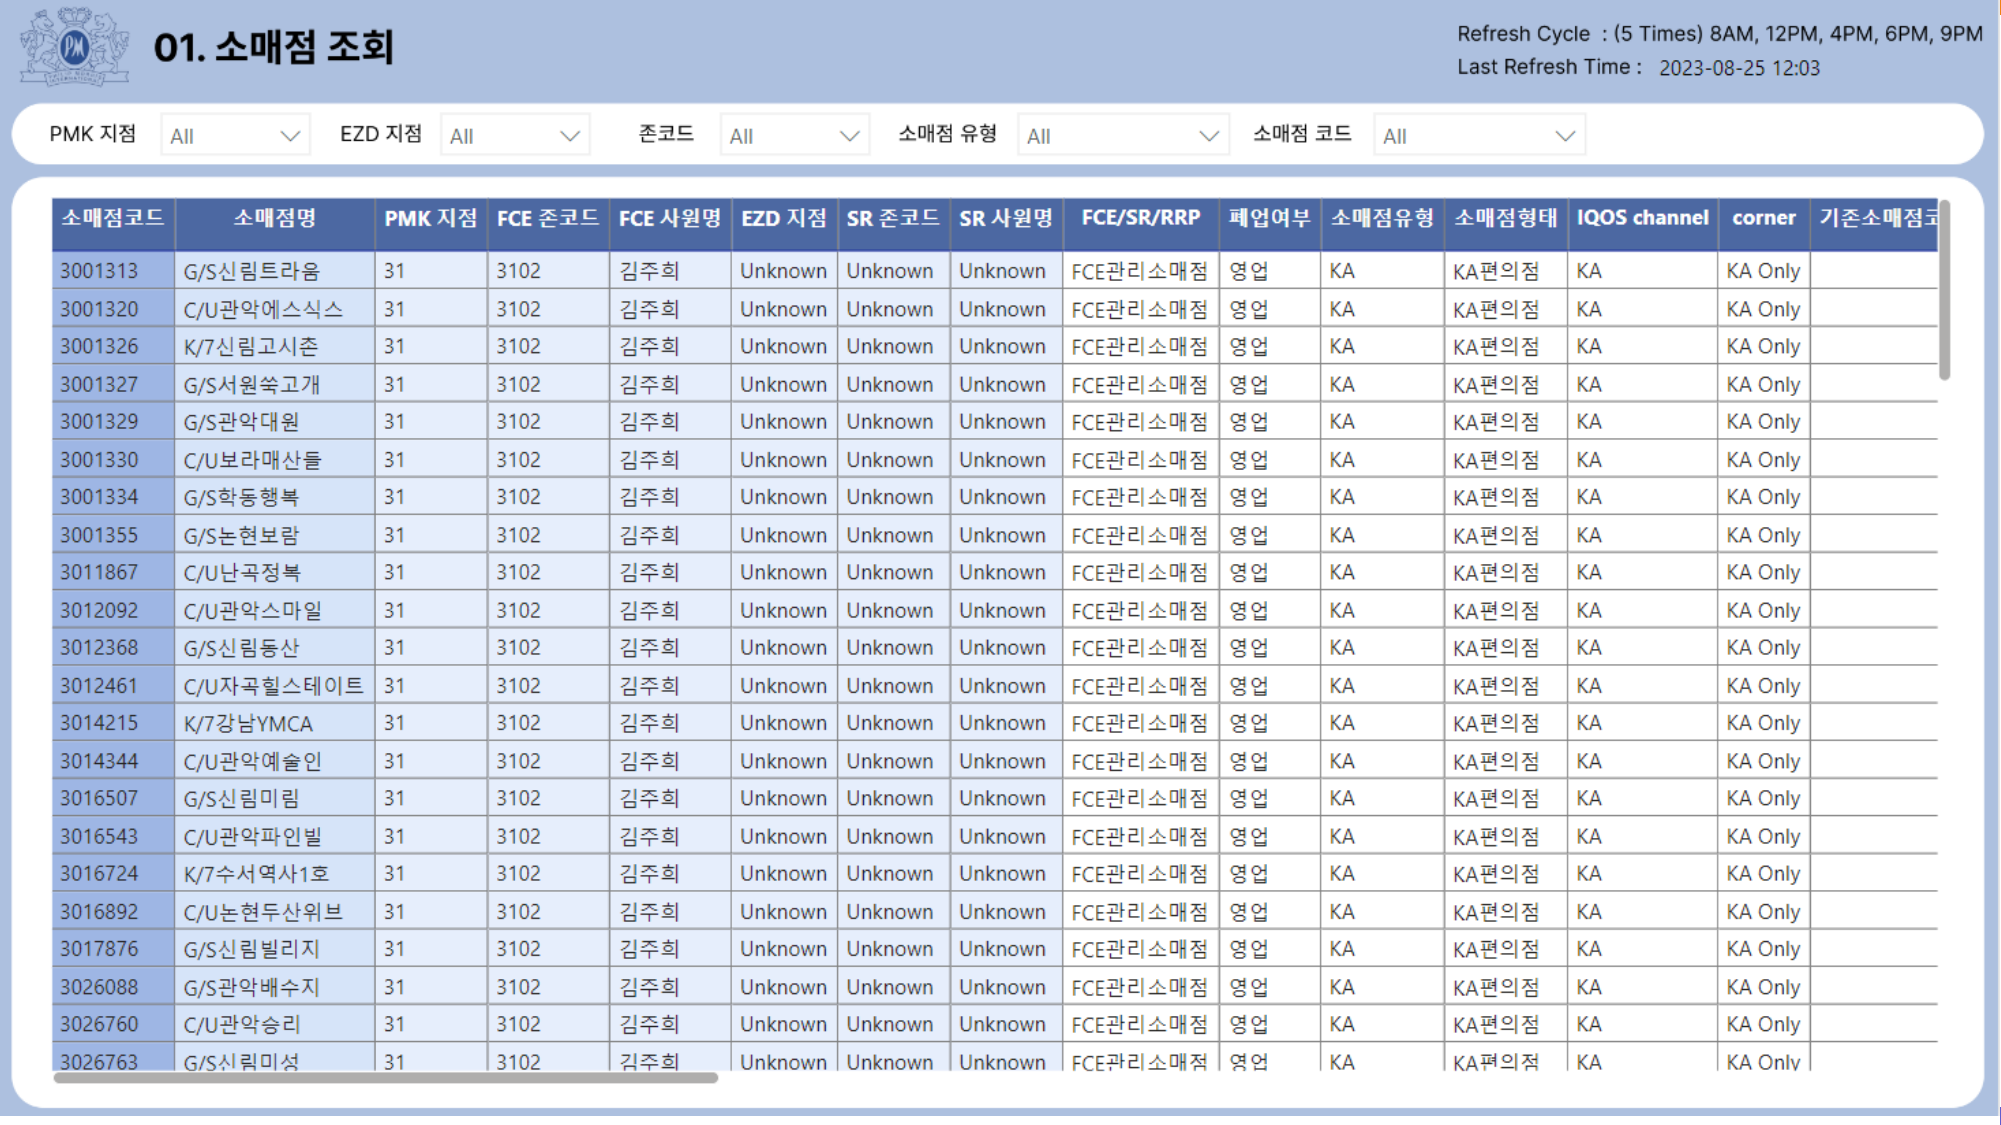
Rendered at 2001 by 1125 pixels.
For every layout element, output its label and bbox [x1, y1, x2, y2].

picture [0, 0, 2000, 1116]
text_box [0, 1116, 2000, 1125]
